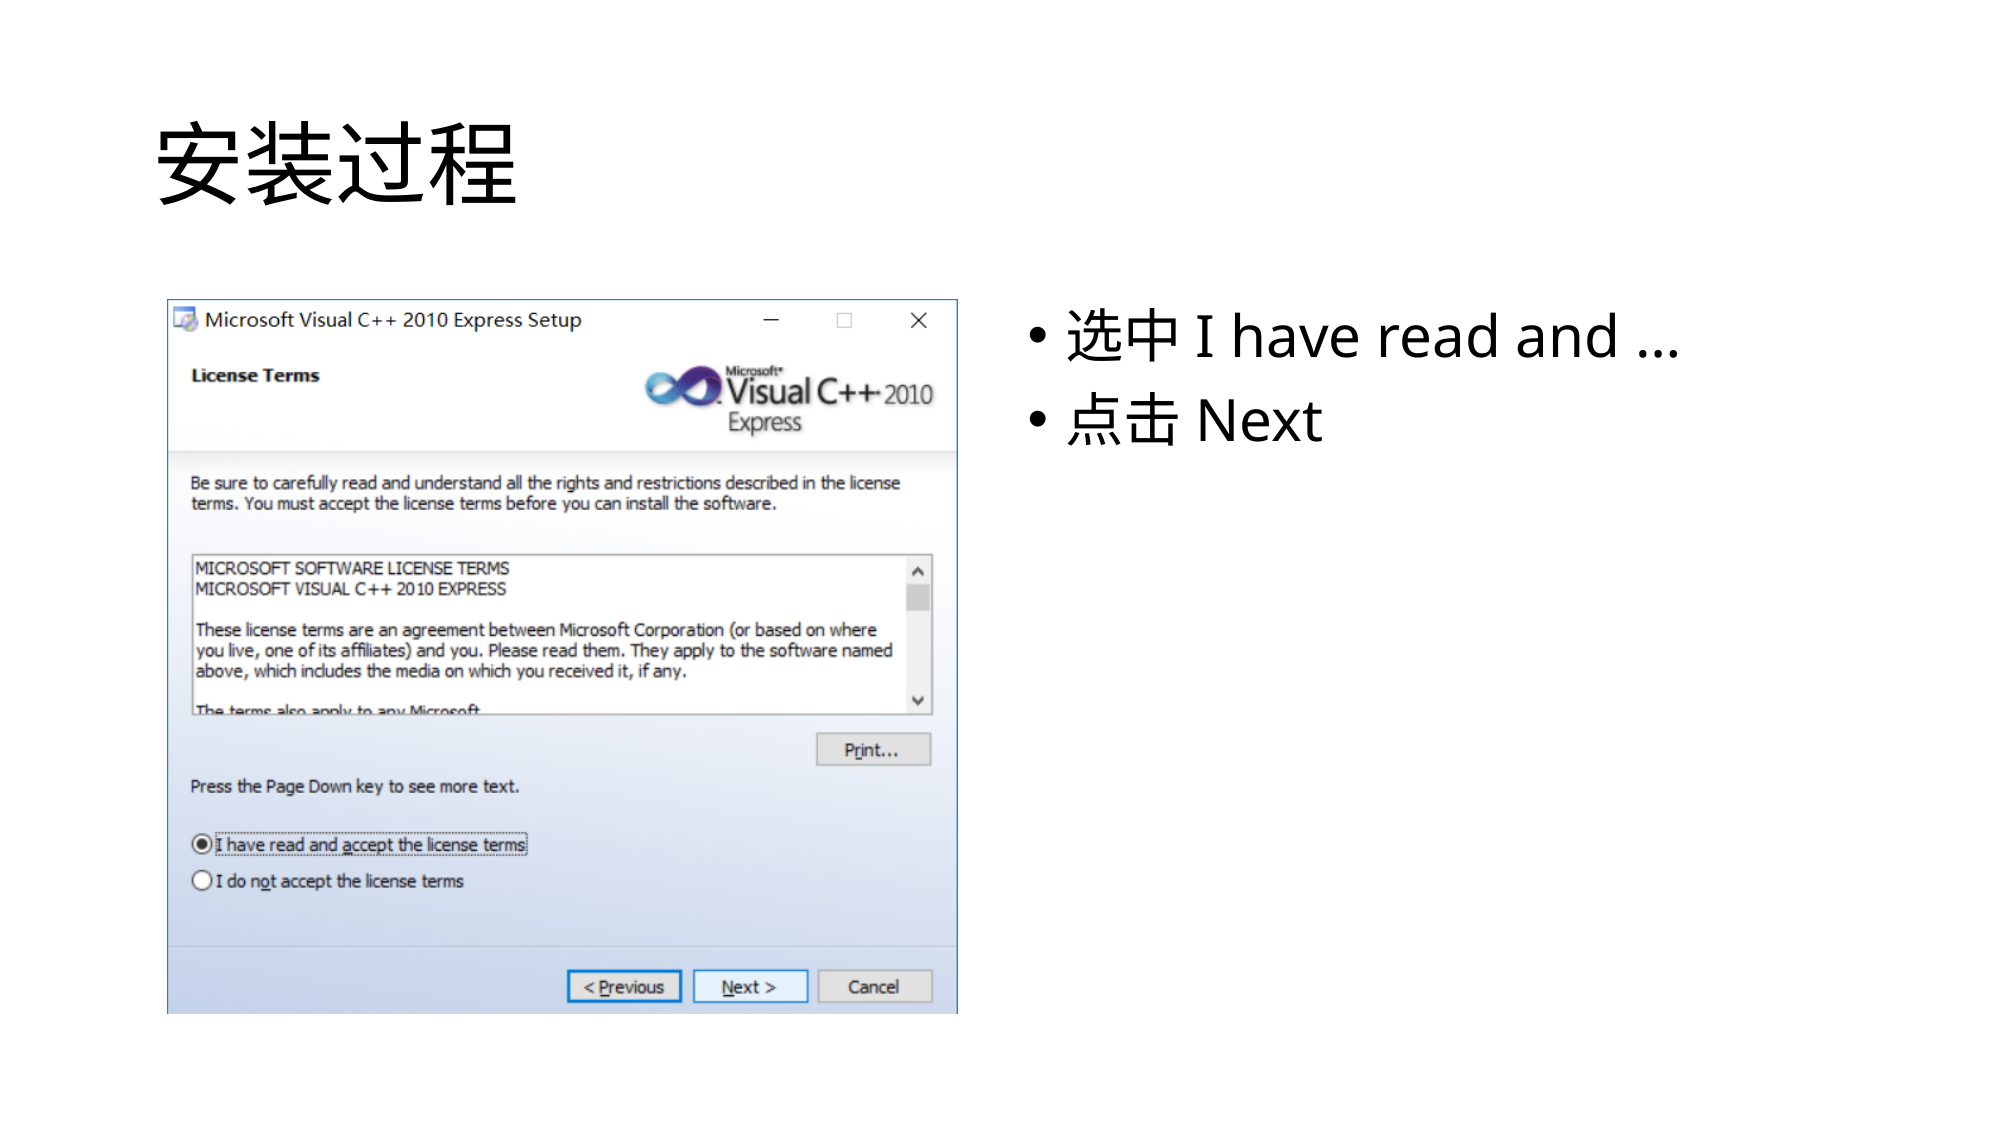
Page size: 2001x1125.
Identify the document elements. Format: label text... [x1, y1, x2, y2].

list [167, 299, 958, 1014]
list 选中I have read and … 点击Next [1012, 299, 1863, 1014]
title 安装过程 [137, 59, 1863, 278]
